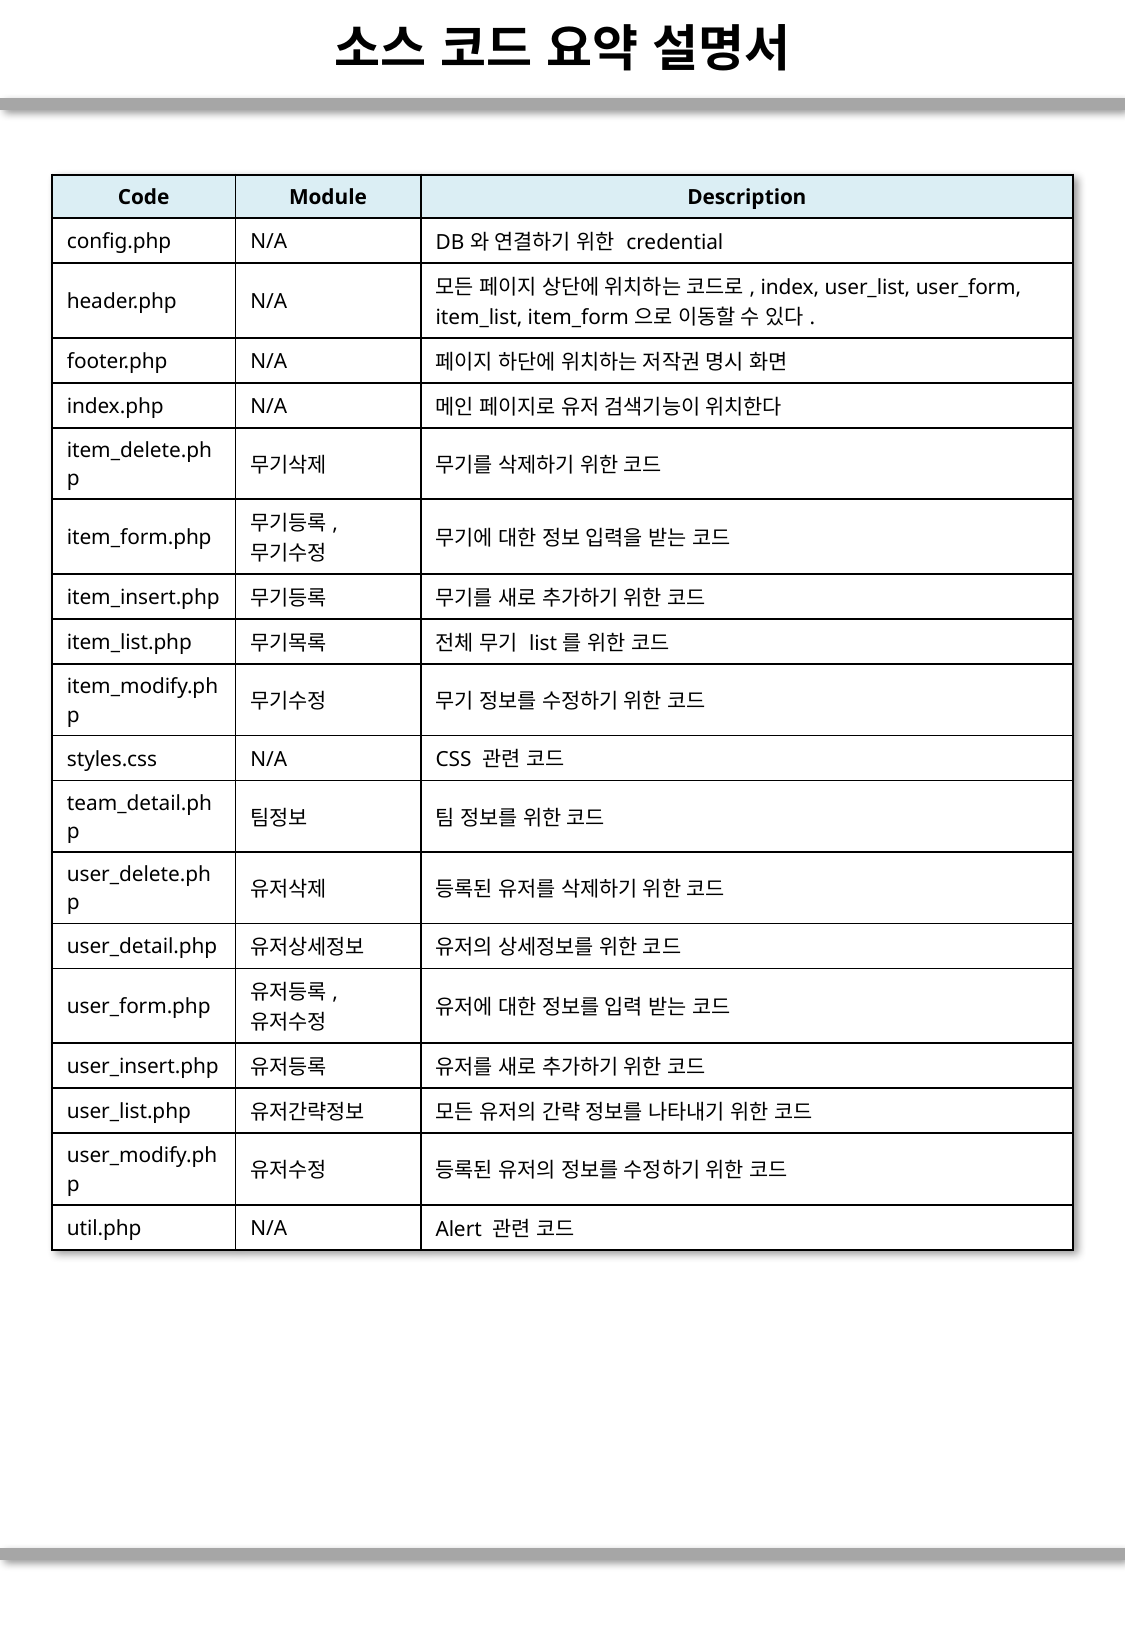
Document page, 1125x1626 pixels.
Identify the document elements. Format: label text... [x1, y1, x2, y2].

table_cell 전체 무기 list를 위한 코드 [422, 620, 1072, 663]
table_cell 등록된 유저의 정보를 수정하기 위한 코드 [422, 1134, 1072, 1204]
table_cell 유저의 상세정보를 위한 코드 [422, 924, 1072, 968]
table_cell 무기삭제 [236, 429, 420, 498]
table_cell item_delete.php [53, 429, 235, 498]
table_cell 유저상세정보 [236, 924, 420, 968]
table_cell 무기 정보를 수정하기 위한 코드 [422, 665, 1072, 735]
table_cell user_delete.php [53, 853, 235, 923]
table_cell config.php [53, 219, 235, 262]
table_cell 무기목록 [236, 620, 420, 663]
table_header Description [422, 176, 1072, 217]
table_cell footer.php [53, 339, 235, 382]
table_header Code [53, 176, 235, 217]
table_cell 무기에 대한 정보 입력을 받는 코드 [422, 500, 1072, 573]
table_cell util.php [53, 1206, 235, 1249]
table_cell styles.css [53, 736, 235, 780]
table_cell 팀정보 [236, 781, 420, 851]
table_cell 유저수정 [236, 1134, 420, 1204]
table_cell DB와 연결하기 위한 credential [422, 219, 1072, 262]
table_cell 무기등록, 무기수정 [236, 500, 420, 573]
table_cell 메인 페이지로 유저 검색기능이 위치한다 [422, 384, 1072, 427]
title 소스 코드 요약 설명서 [0, 1, 1125, 92]
table_cell CSS 관련 코드 [422, 736, 1072, 780]
table_cell N/A [236, 264, 420, 337]
table_cell item_insert.php [53, 575, 235, 618]
table_cell 팀 정보를 위한 코드 [422, 781, 1072, 851]
table_cell user_form.php [53, 969, 235, 1042]
table_cell user_insert.php [53, 1044, 235, 1087]
table_cell Alert 관련 코드 [422, 1206, 1072, 1249]
table_cell N/A [236, 736, 420, 780]
table_cell 무기등록 [236, 575, 420, 618]
table_cell team_detail.php [53, 781, 235, 851]
table_cell 무기수정 [236, 665, 420, 735]
table_cell 유저등록 [236, 1044, 420, 1087]
table_cell user_modify.php [53, 1134, 235, 1204]
table_cell 유저삭제 [236, 853, 420, 923]
table_header Module [236, 176, 420, 217]
table_cell N/A [236, 384, 420, 427]
table_cell user_detail.php [53, 924, 235, 968]
table_cell 모든 페이지 상단에 위치하는 코드로, index, user_list, user_form, item_list, item_form으로 이동할 수 있다. [422, 264, 1072, 337]
table_cell 무기를 새로 추가하기 위한 코드 [422, 575, 1072, 618]
table_cell user_list.php [53, 1089, 235, 1132]
table_cell 등록된 유저를 삭제하기 위한 코드 [422, 853, 1072, 923]
table_cell 유저간략정보 [236, 1089, 420, 1132]
table_cell 유저등록, 유저수정 [236, 969, 420, 1042]
table_cell N/A [236, 1206, 420, 1249]
table_cell item_modify.php [53, 665, 235, 735]
table_cell N/A [236, 219, 420, 262]
table_cell item_form.php [53, 500, 235, 573]
table_cell 모든 유저의 간략 정보를 나타내기 위한 코드 [422, 1089, 1072, 1132]
table_cell N/A [236, 339, 420, 382]
table_cell 유저를 새로 추가하기 위한 코드 [422, 1044, 1072, 1087]
table_cell item_list.php [53, 620, 235, 663]
table_cell 유저에 대한 정보를 입력 받는 코드 [422, 969, 1072, 1042]
table_cell index.php [53, 384, 235, 427]
table_cell 무기를 삭제하기 위한 코드 [422, 429, 1072, 498]
table_cell 페이지 하단에 위치하는 저작권 명시 화면 [422, 339, 1072, 382]
table_cell header.php [53, 264, 235, 337]
